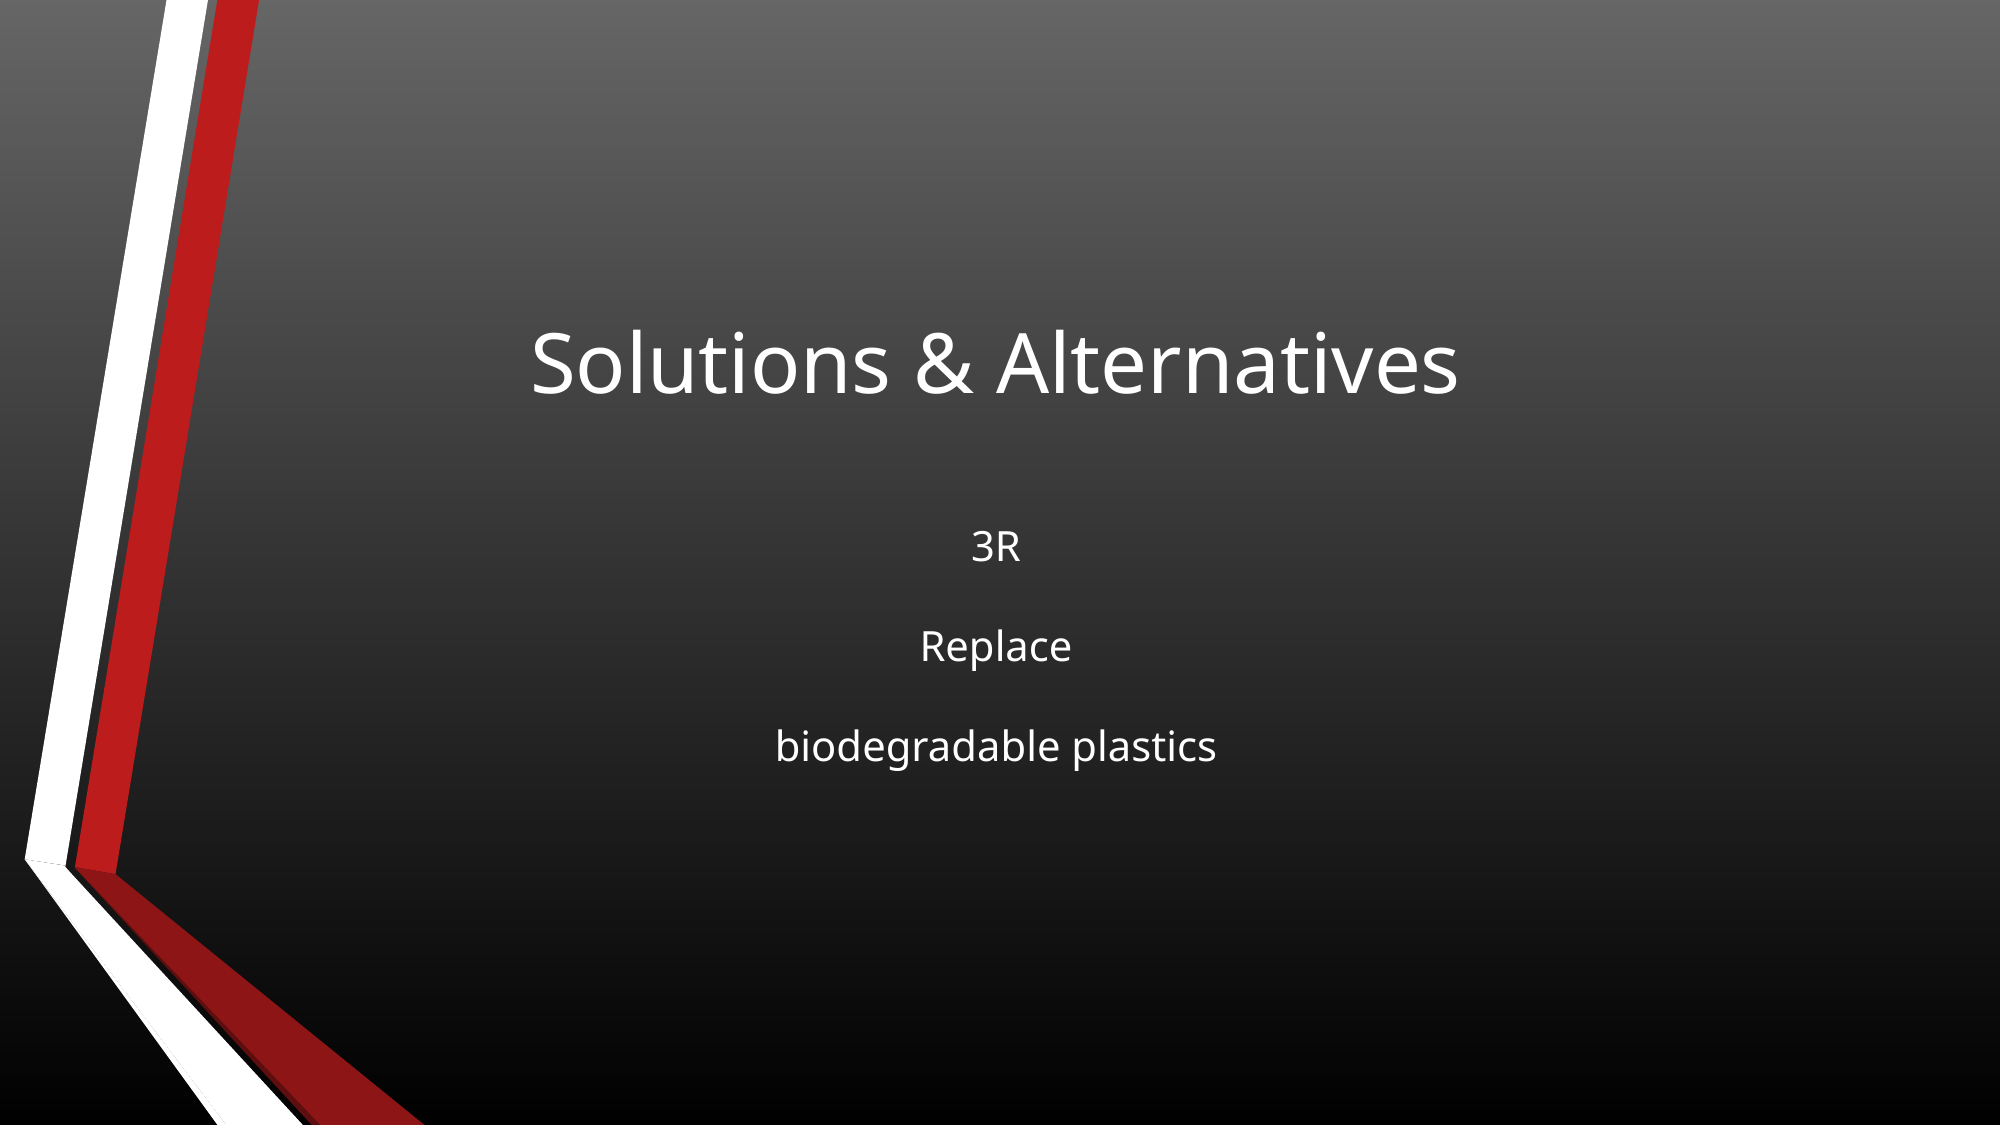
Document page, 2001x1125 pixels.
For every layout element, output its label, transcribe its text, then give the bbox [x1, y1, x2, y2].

title Solutions & Alternatives 3R Replace biodegradable plastics [129, 59, 1863, 1071]
